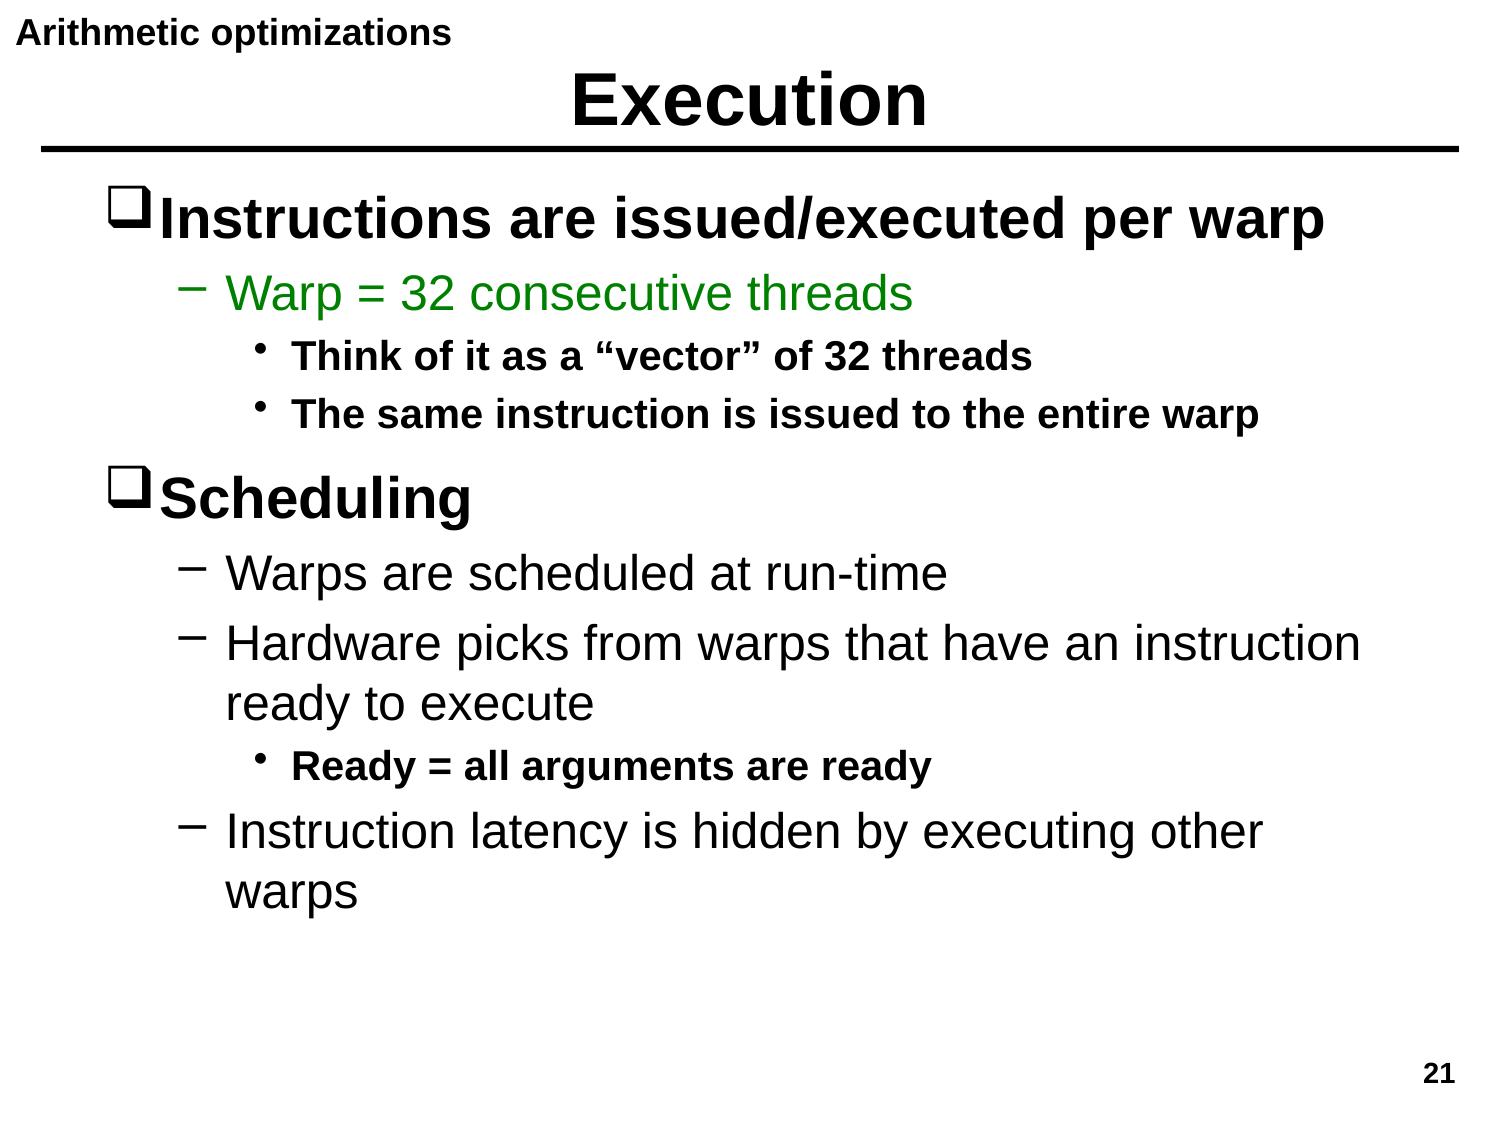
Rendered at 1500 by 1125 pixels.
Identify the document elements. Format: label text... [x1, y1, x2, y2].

list Instructions are issued/executed per warp Warp = 32 consecutive threads Think of it as a “vector” of 32 threads The same instruction is issued to the entire warp Scheduling Warps are scheduled at run-time Hardware picks from warps that have an instruction ready to execute Ready = all arguments are ready Instruction latency is hidden by executing other warps [88, 172, 1424, 1102]
title Execution [35, 42, 1465, 137]
slide_number 21 [1387, 1046, 1471, 1102]
subtitle Arithmetic optimizations [0, 0, 797, 47]
